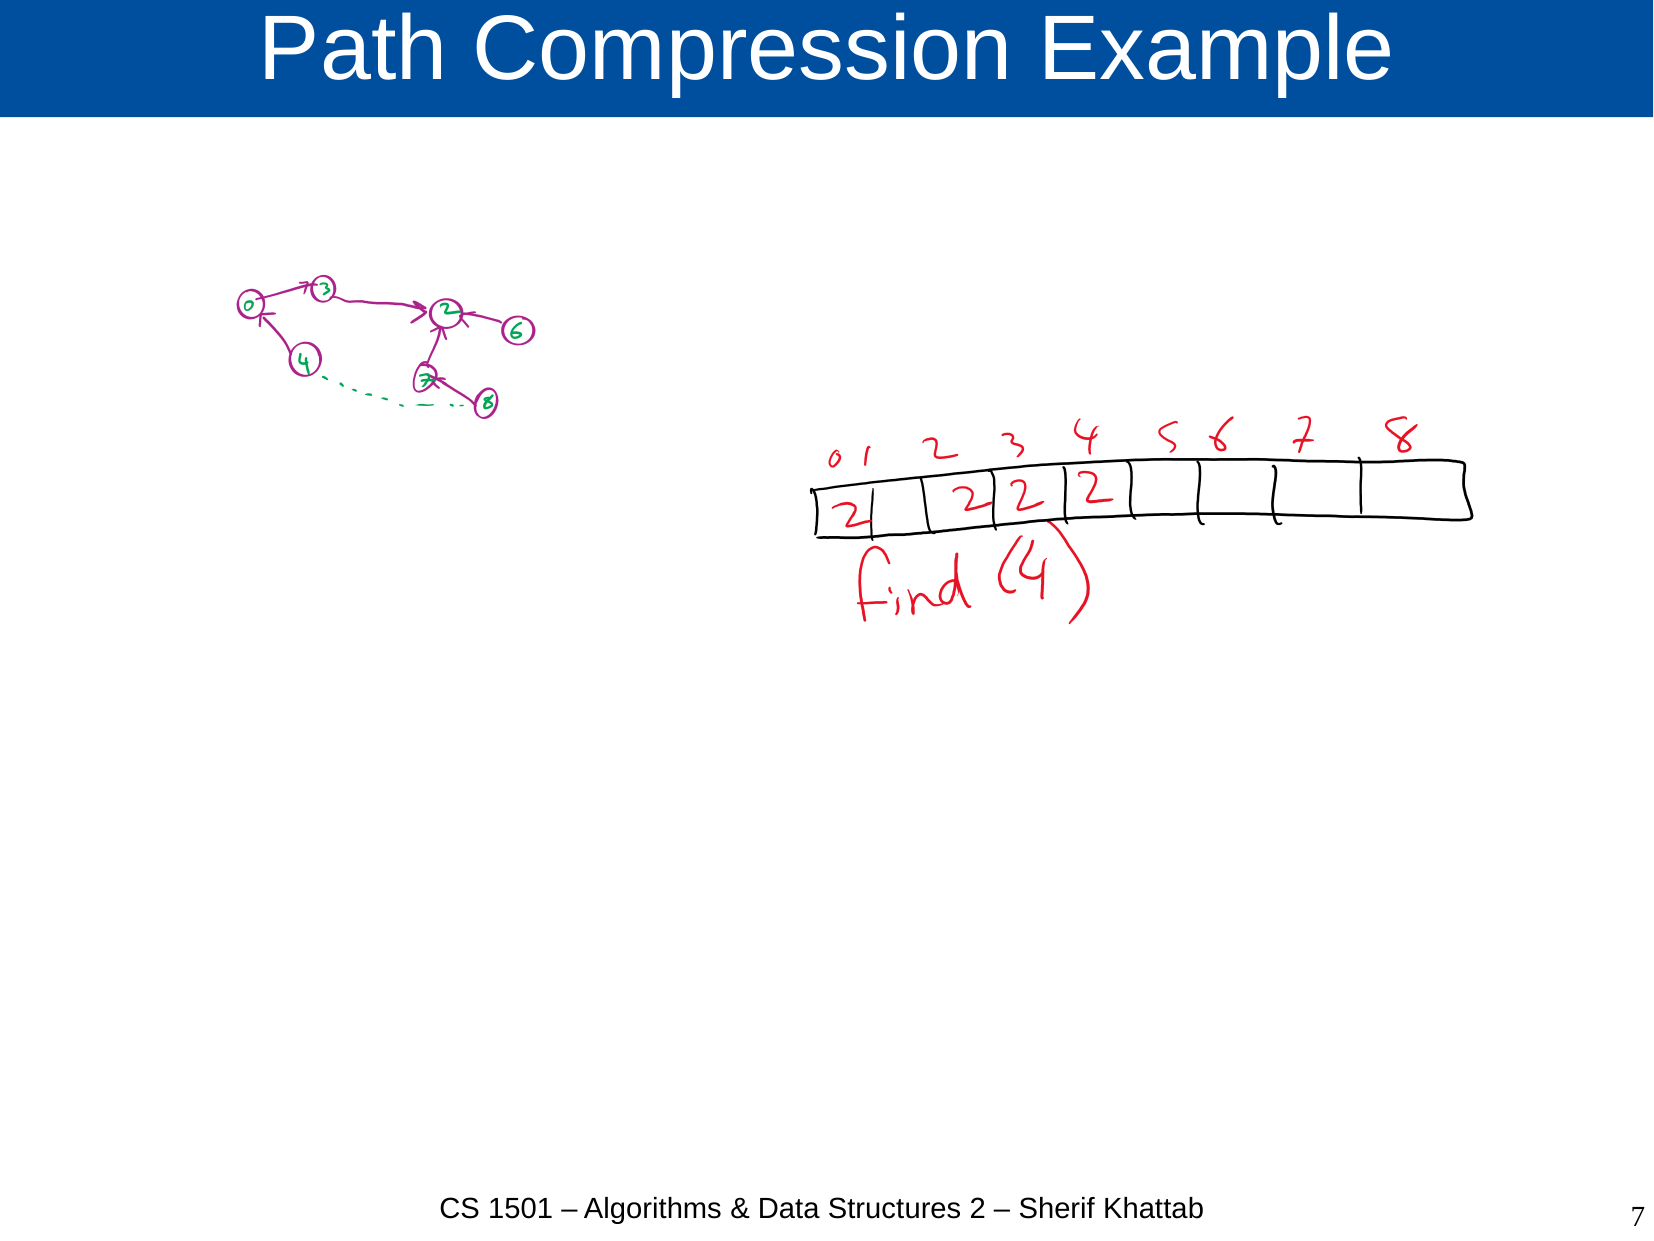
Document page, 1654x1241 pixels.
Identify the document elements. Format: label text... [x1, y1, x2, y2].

footer CS 1501 – Algorithms & Data Structures 2 – Sherif Khattab [407, 1191, 1238, 1241]
slide_number 7 [1265, 1199, 1646, 1241]
picture [226, 264, 1481, 1102]
title Path Compression Example [0, 0, 1654, 118]
